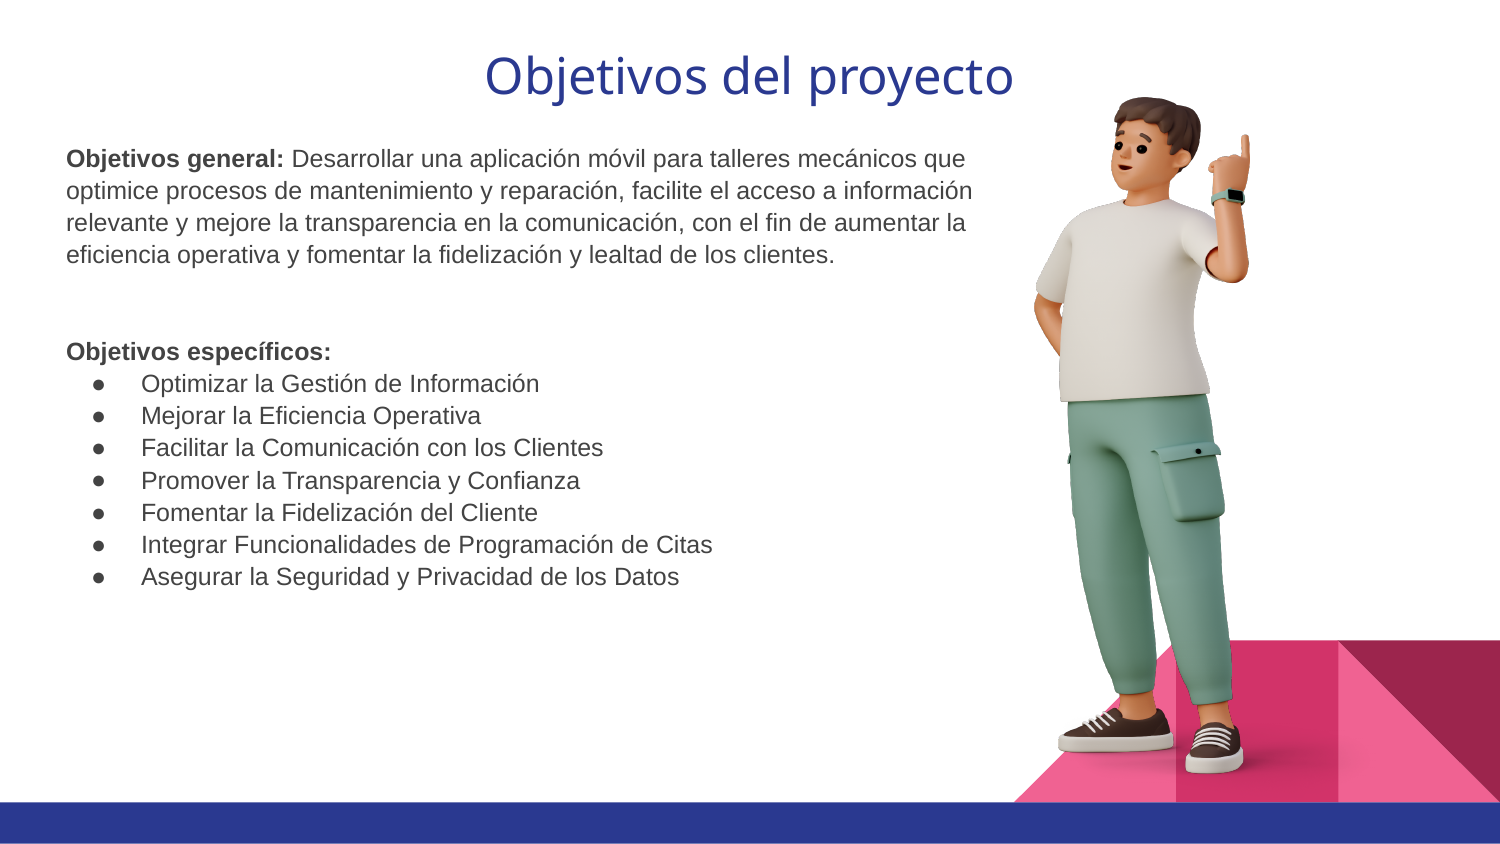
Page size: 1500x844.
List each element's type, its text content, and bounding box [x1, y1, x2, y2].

picture [1033, 97, 1381, 812]
title Objetivos del proyecto [51, 25, 1449, 126]
list Objetivos general: Desarrollar una aplicación móvil para talleres mecánicos que optimice procesos de mantenimiento y reparación, facilite el acceso a información relevante y mejore la transparencia en la comunicación, con el fin de aumentar la eficiencia operativa y fomentar la fidelización y lealtad de los clientes. Objetivos específicos: Optimizar la Gestión de Información Mejorar la Eficiencia Operativa Facilitar la Comunicación con los Clientes Promover la Transparencia y Confianza Fomentar la Fidelización del Cliente Integrar Funcionalidades de Programación de Citas Asegurar la Seguridad y Privacidad de los Datos [51, 125, 1020, 754]
